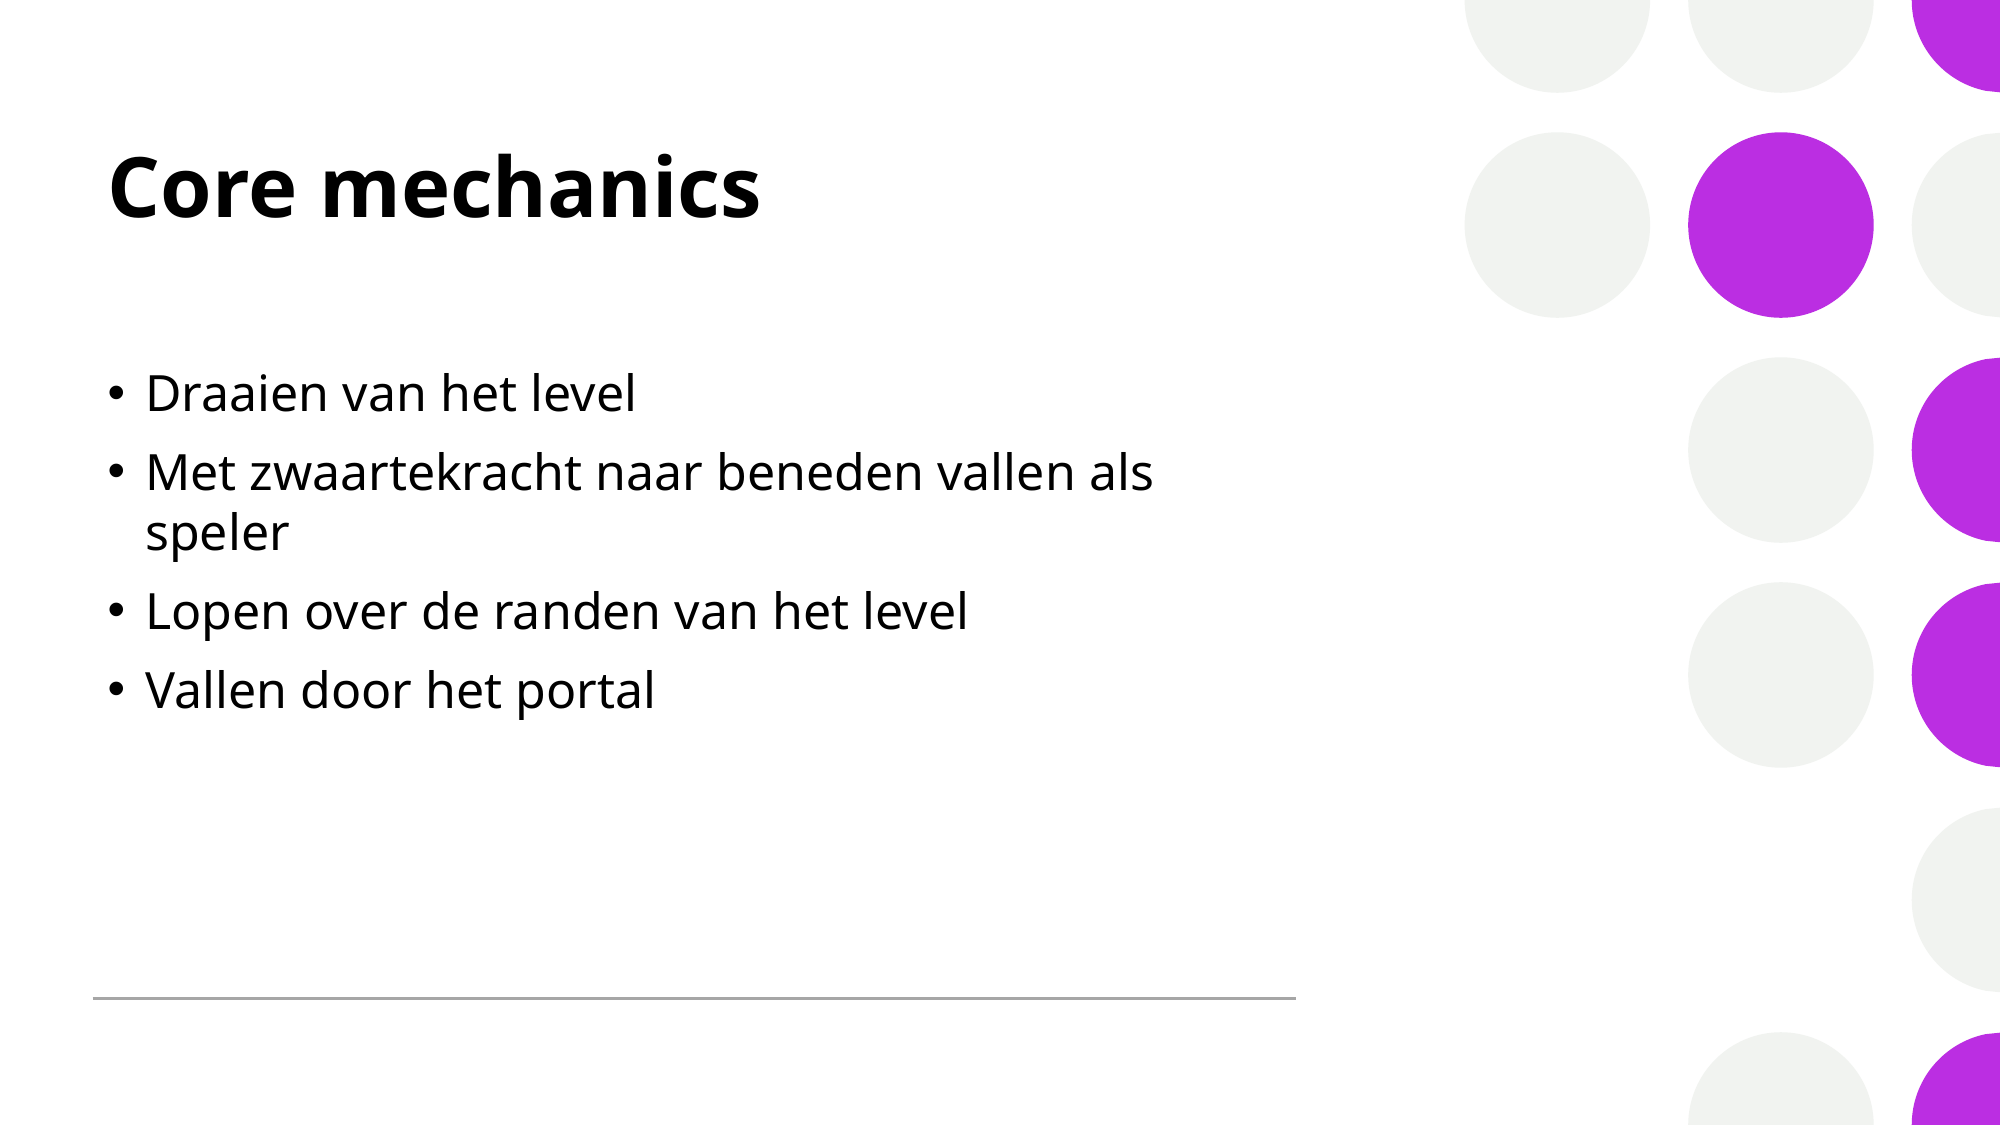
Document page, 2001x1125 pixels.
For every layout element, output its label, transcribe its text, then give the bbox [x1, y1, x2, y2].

title Core mechanics [92, 126, 1297, 335]
list Draaien van het level Met zwaartekracht naar beneden vallen als speler Lopen over de randen van het level Vallen door het portal [92, 354, 1297, 946]
